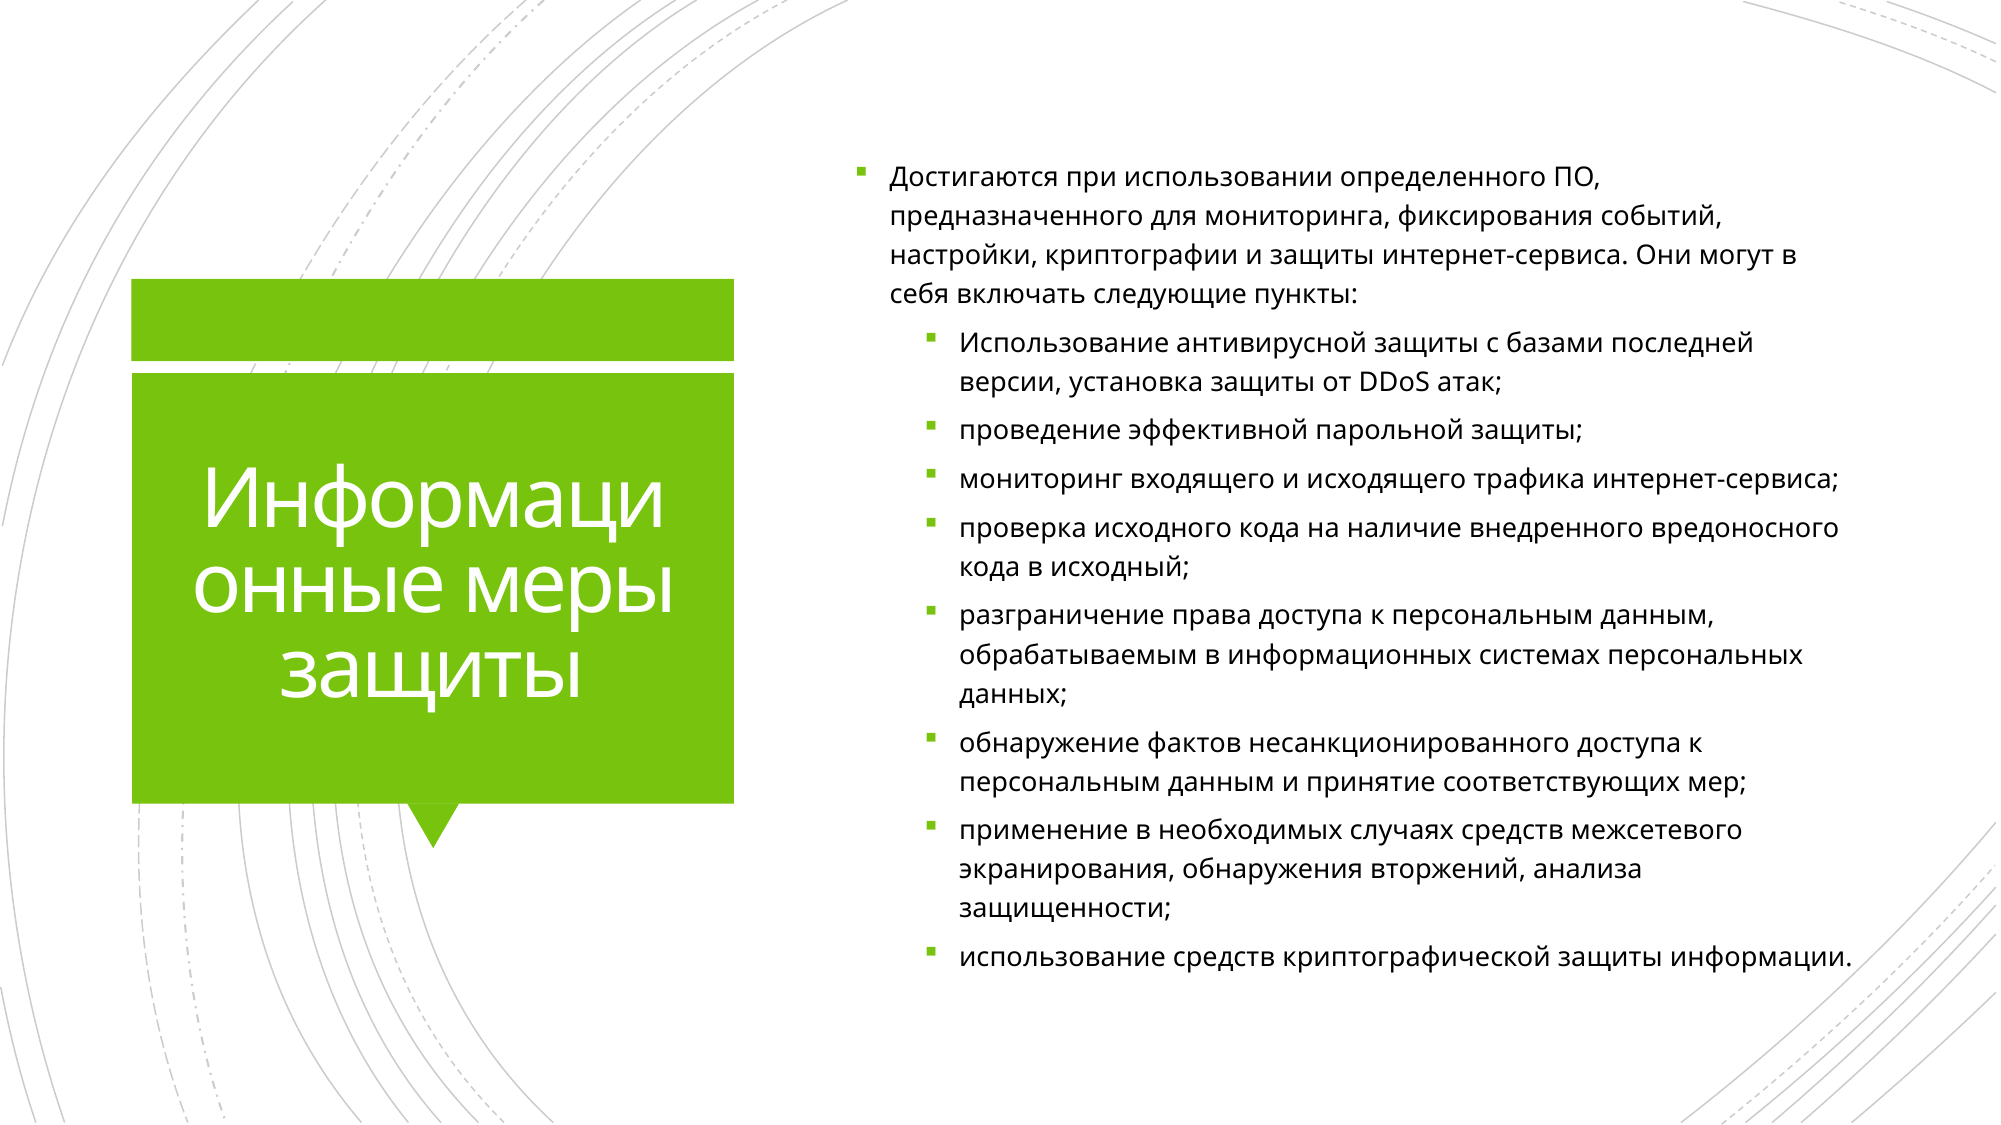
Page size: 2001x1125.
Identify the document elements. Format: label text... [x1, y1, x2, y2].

list Достигаются при использовании определенного ПО, предназначенного для мониторинга, фиксирования событий, настройки, криптографии и защиты интернет-сервиса. Они могут в себя включать следующие пункты: Использование антивирусной защиты с базами последней версии, установка защиты от DDoS атак; проведение эффективной парольной защиты; мониторинг входящего и исходящего трафика интернет-сервиса; проверка исходного кода на наличие внедренного вредоносного кода в исходный; разграничение права доступа к персональным данным, обрабатываемым в информационных системах персональных данных; обнаружение фактов несанкционированного доступа к персональным данным и принятие соответствующих мер; применение в необходимых случаях средств межсетевого экранирования, обнаружения вторжений, анализа защищенности; использование средств криптографической защиты информации. [839, 131, 1871, 993]
title Информационные меры защиты [145, 385, 720, 789]
